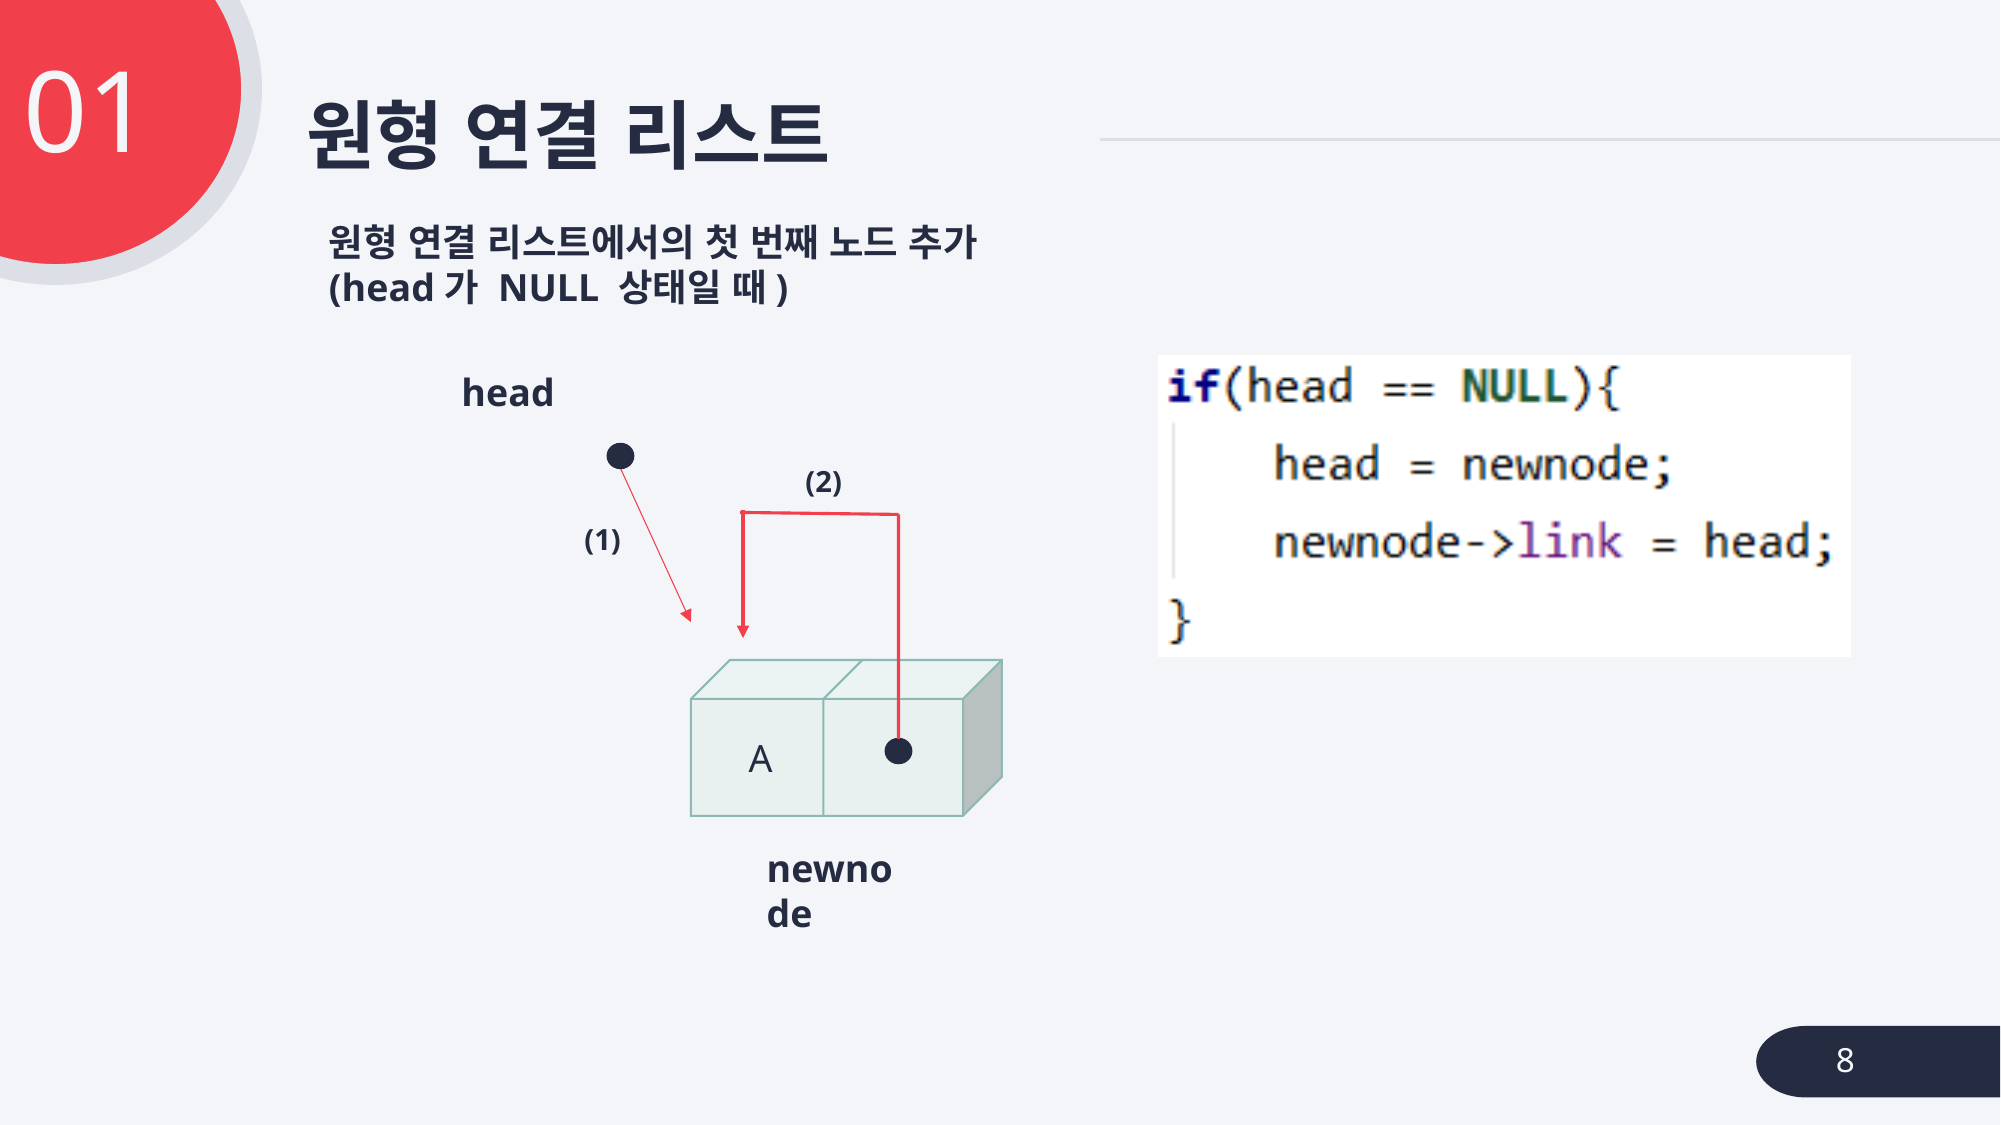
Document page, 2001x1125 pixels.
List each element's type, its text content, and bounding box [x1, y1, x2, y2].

list 01 [0, 47, 167, 186]
title 원형 연결 리스트 [290, 89, 1100, 191]
slide_number 8 [1820, 1031, 1984, 1092]
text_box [446, 361, 1002, 816]
text_box newnode [751, 837, 931, 943]
text_box 원형 연결 리스트에서의 첫 번째 노드 추가 (head가 NULL 상태일 때) [314, 211, 994, 317]
picture [1157, 355, 1851, 657]
